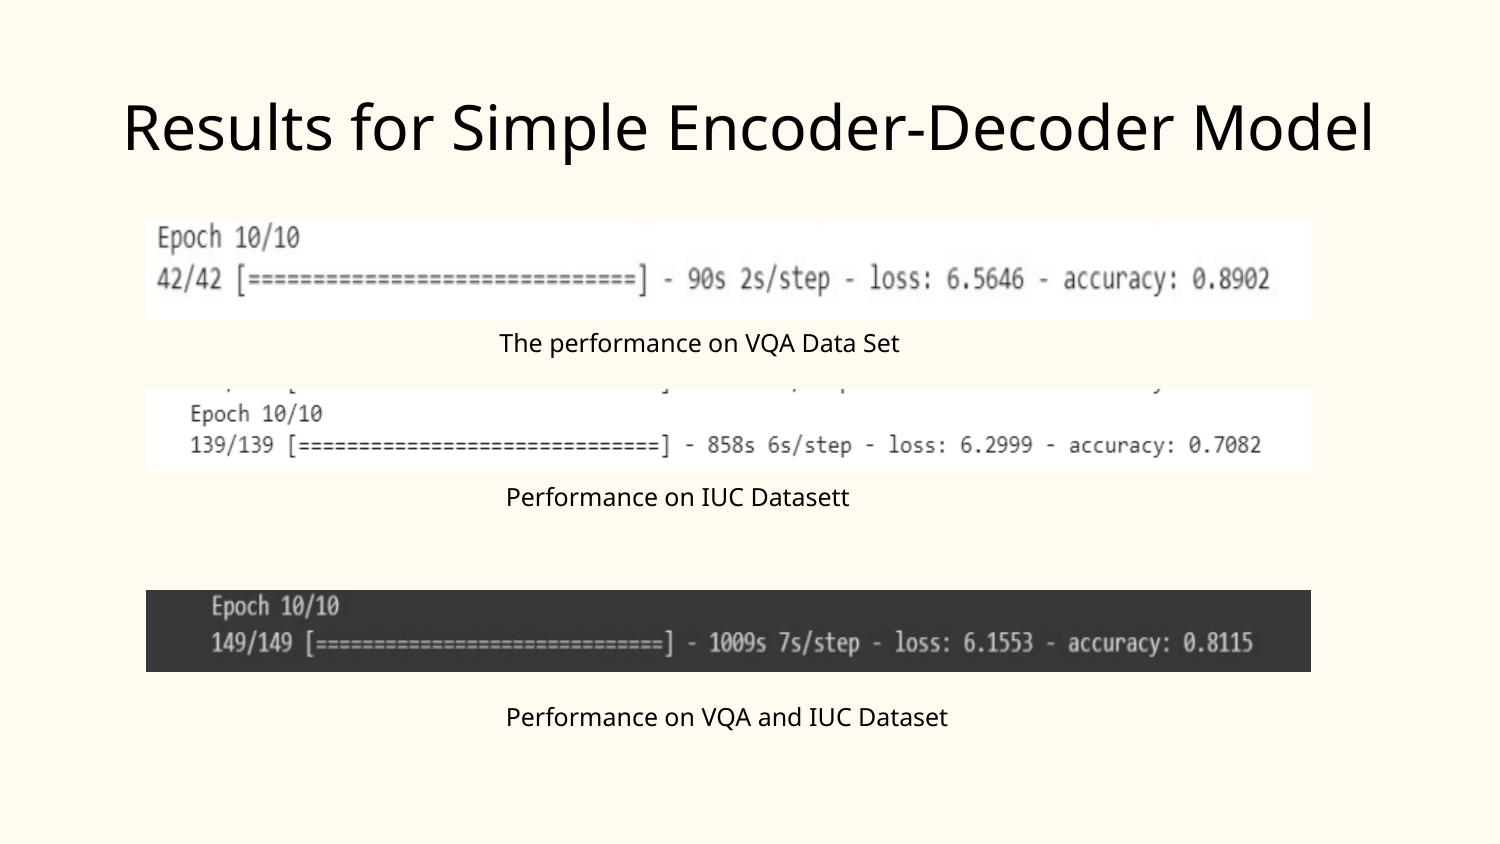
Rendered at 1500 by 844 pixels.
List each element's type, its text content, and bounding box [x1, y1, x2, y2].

text_box The performance on VQA Data Set [484, 328, 940, 388]
picture [146, 590, 1311, 672]
picture [146, 218, 1311, 320]
text_box Performance on IUC Datasett [484, 479, 973, 527]
list [0, 190, 1376, 748]
picture [146, 389, 1311, 471]
text_box Performance on VQA and IUC Dataset [484, 686, 973, 747]
title Results for Simple Encoder-Decoder Model [51, 72, 1449, 174]
